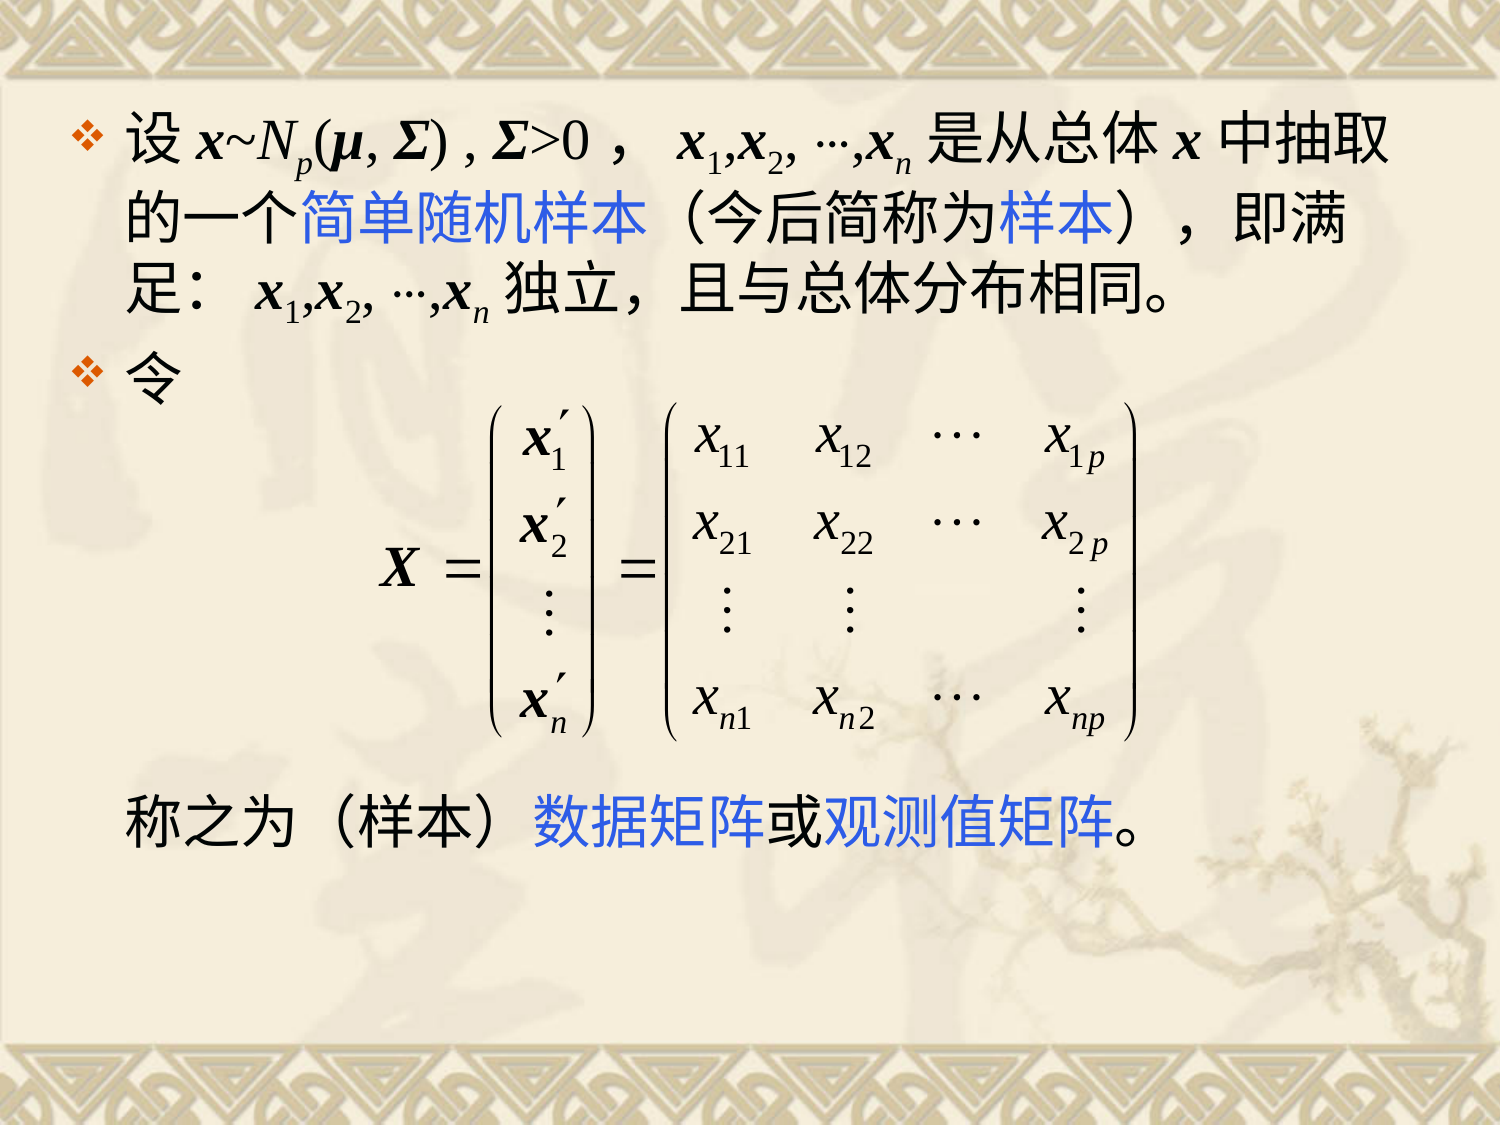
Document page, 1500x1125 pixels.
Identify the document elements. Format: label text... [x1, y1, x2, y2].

picture [0, 1, 1500, 1125]
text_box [371, 396, 1148, 748]
list 设x~Np(μ, Σ) , Σ>0，x1,x2, ⋯,xn是从总体x中抽取的一个简单随机样本（今后简称为样本），即满足：x1,x2, ⋯,xn独立，且与总体分布相同。 令 称之为（样本）数据矩阵或观测值矩阵。 [53, 93, 1455, 1032]
